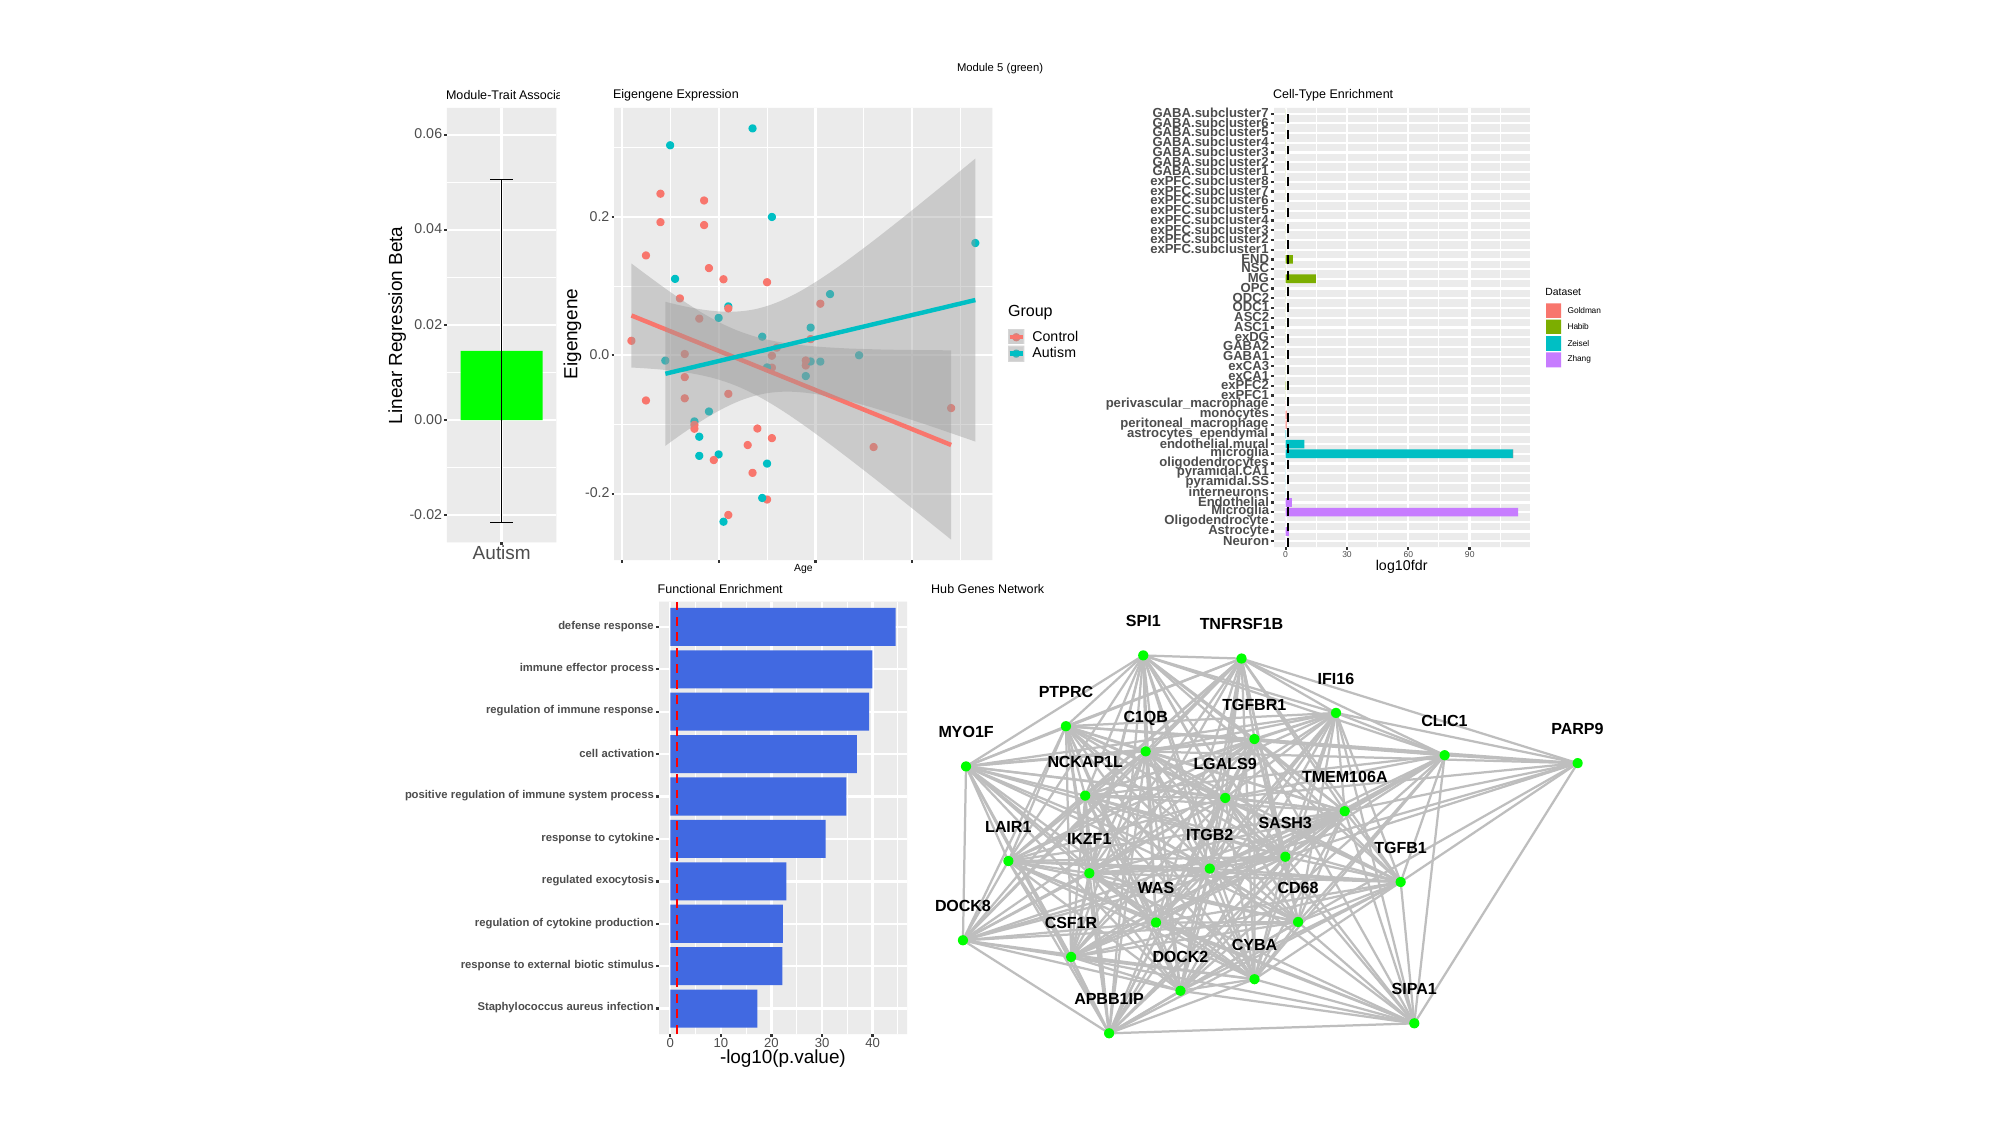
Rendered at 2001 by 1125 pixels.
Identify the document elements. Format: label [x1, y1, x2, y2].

text_box [386, 51, 1614, 1074]
